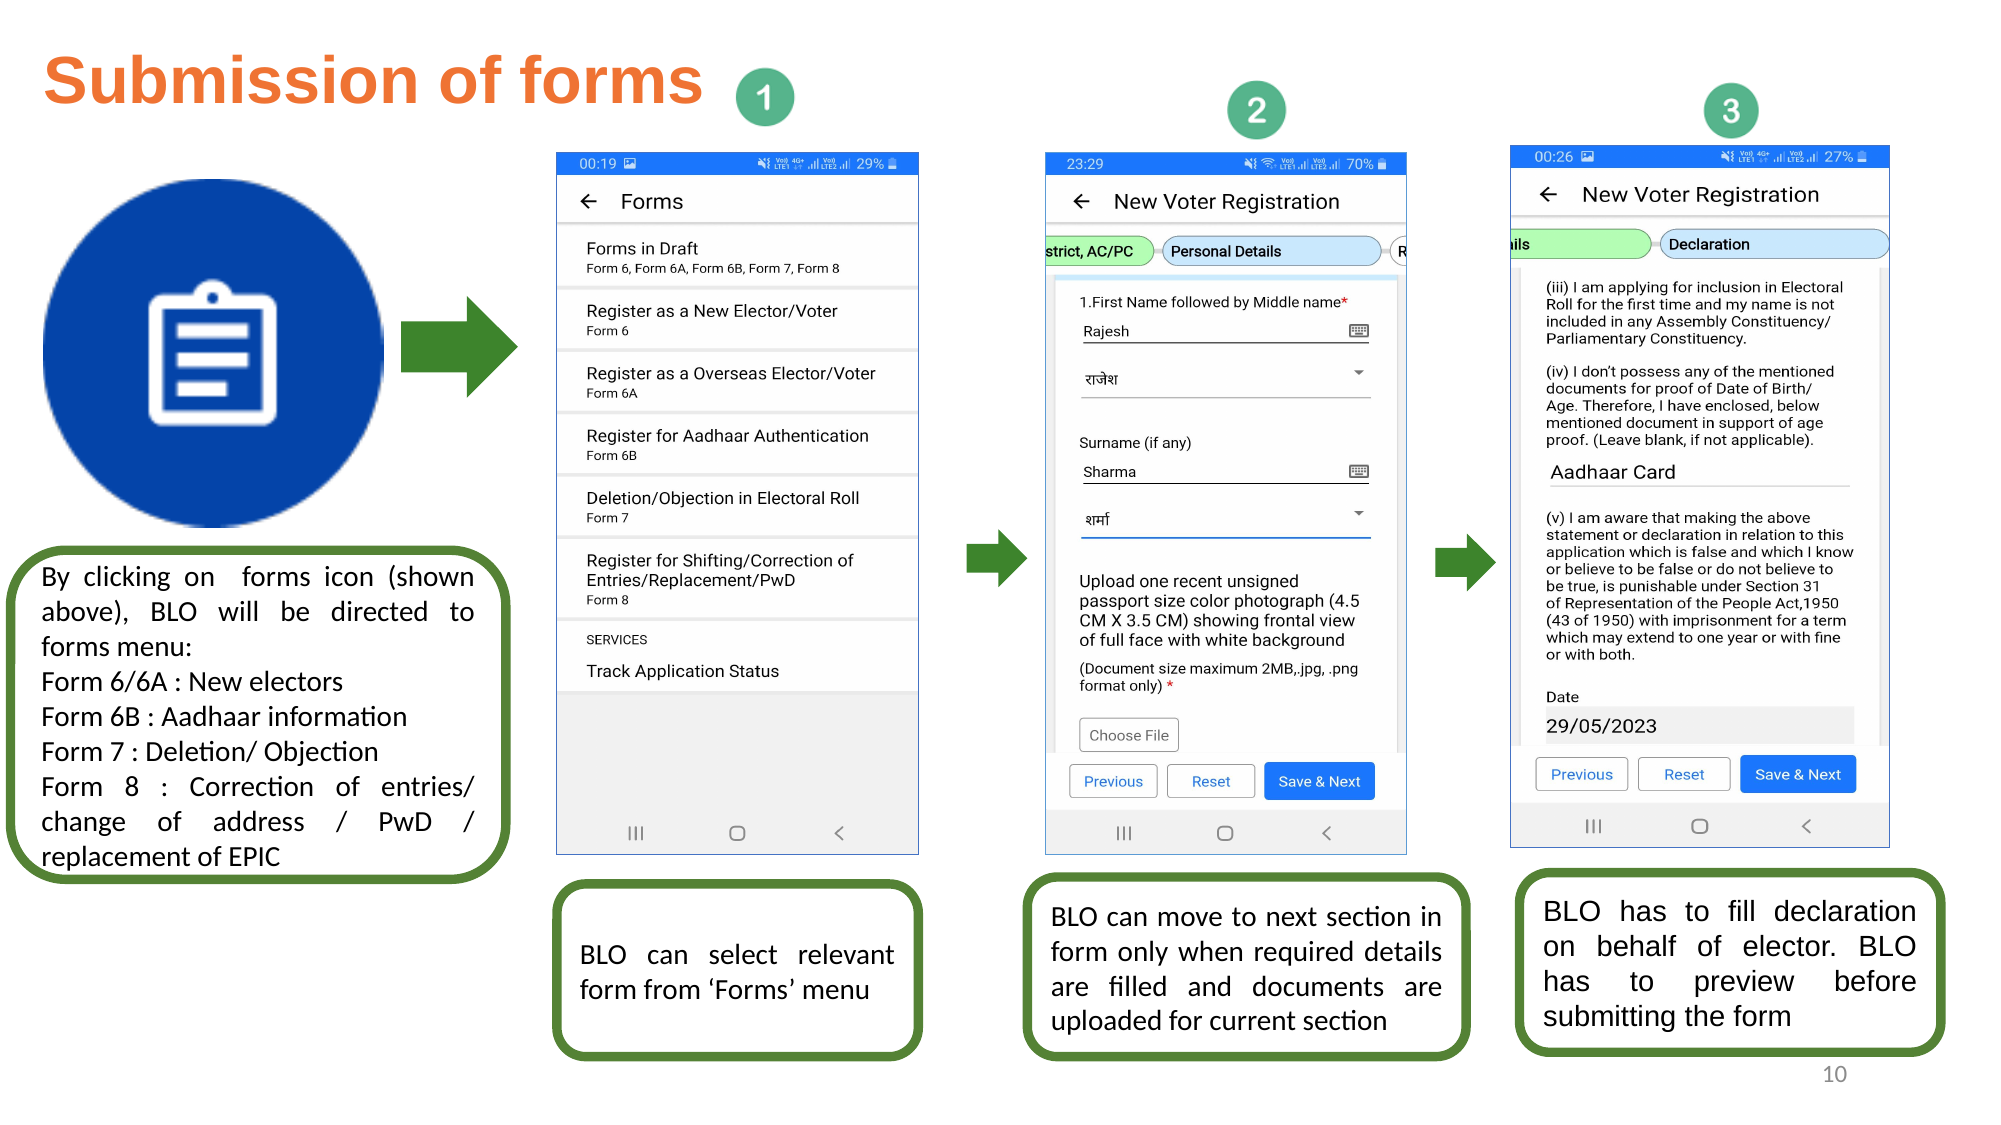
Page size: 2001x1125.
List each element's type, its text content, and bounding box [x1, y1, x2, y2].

text_box Submission of forms [43, 34, 1400, 137]
picture [43, 179, 384, 528]
text_box BLO can select relevant form from ‘Forms’ menu [555, 882, 920, 1058]
picture [556, 152, 919, 855]
text_box By clicking on forms icon (shown above), BLO will be directed to forms menu: Form 6/6A : New electors Form 6B : Aadhaar information Form 7 : Deletion/ Objection Form 8 : Correction of entries/ change of address / PwD / replacement of EPIC [9, 549, 507, 881]
text_box BLO can move to next section in form only when required details are filled and documents are uploaded for current section [1026, 875, 1468, 1058]
text_box [1434, 531, 1498, 594]
slide_number 10 [1412, 1042, 1863, 1103]
picture [1510, 145, 1890, 848]
text_box [400, 293, 520, 401]
text_box [965, 526, 1029, 590]
picture [1226, 80, 1290, 143]
text_box BLO has to fill declaration on behalf of elector. BLO has to preview before submitting the form [1518, 871, 1942, 1054]
picture [729, 65, 800, 131]
picture [1700, 80, 1762, 143]
picture [1045, 152, 1407, 855]
